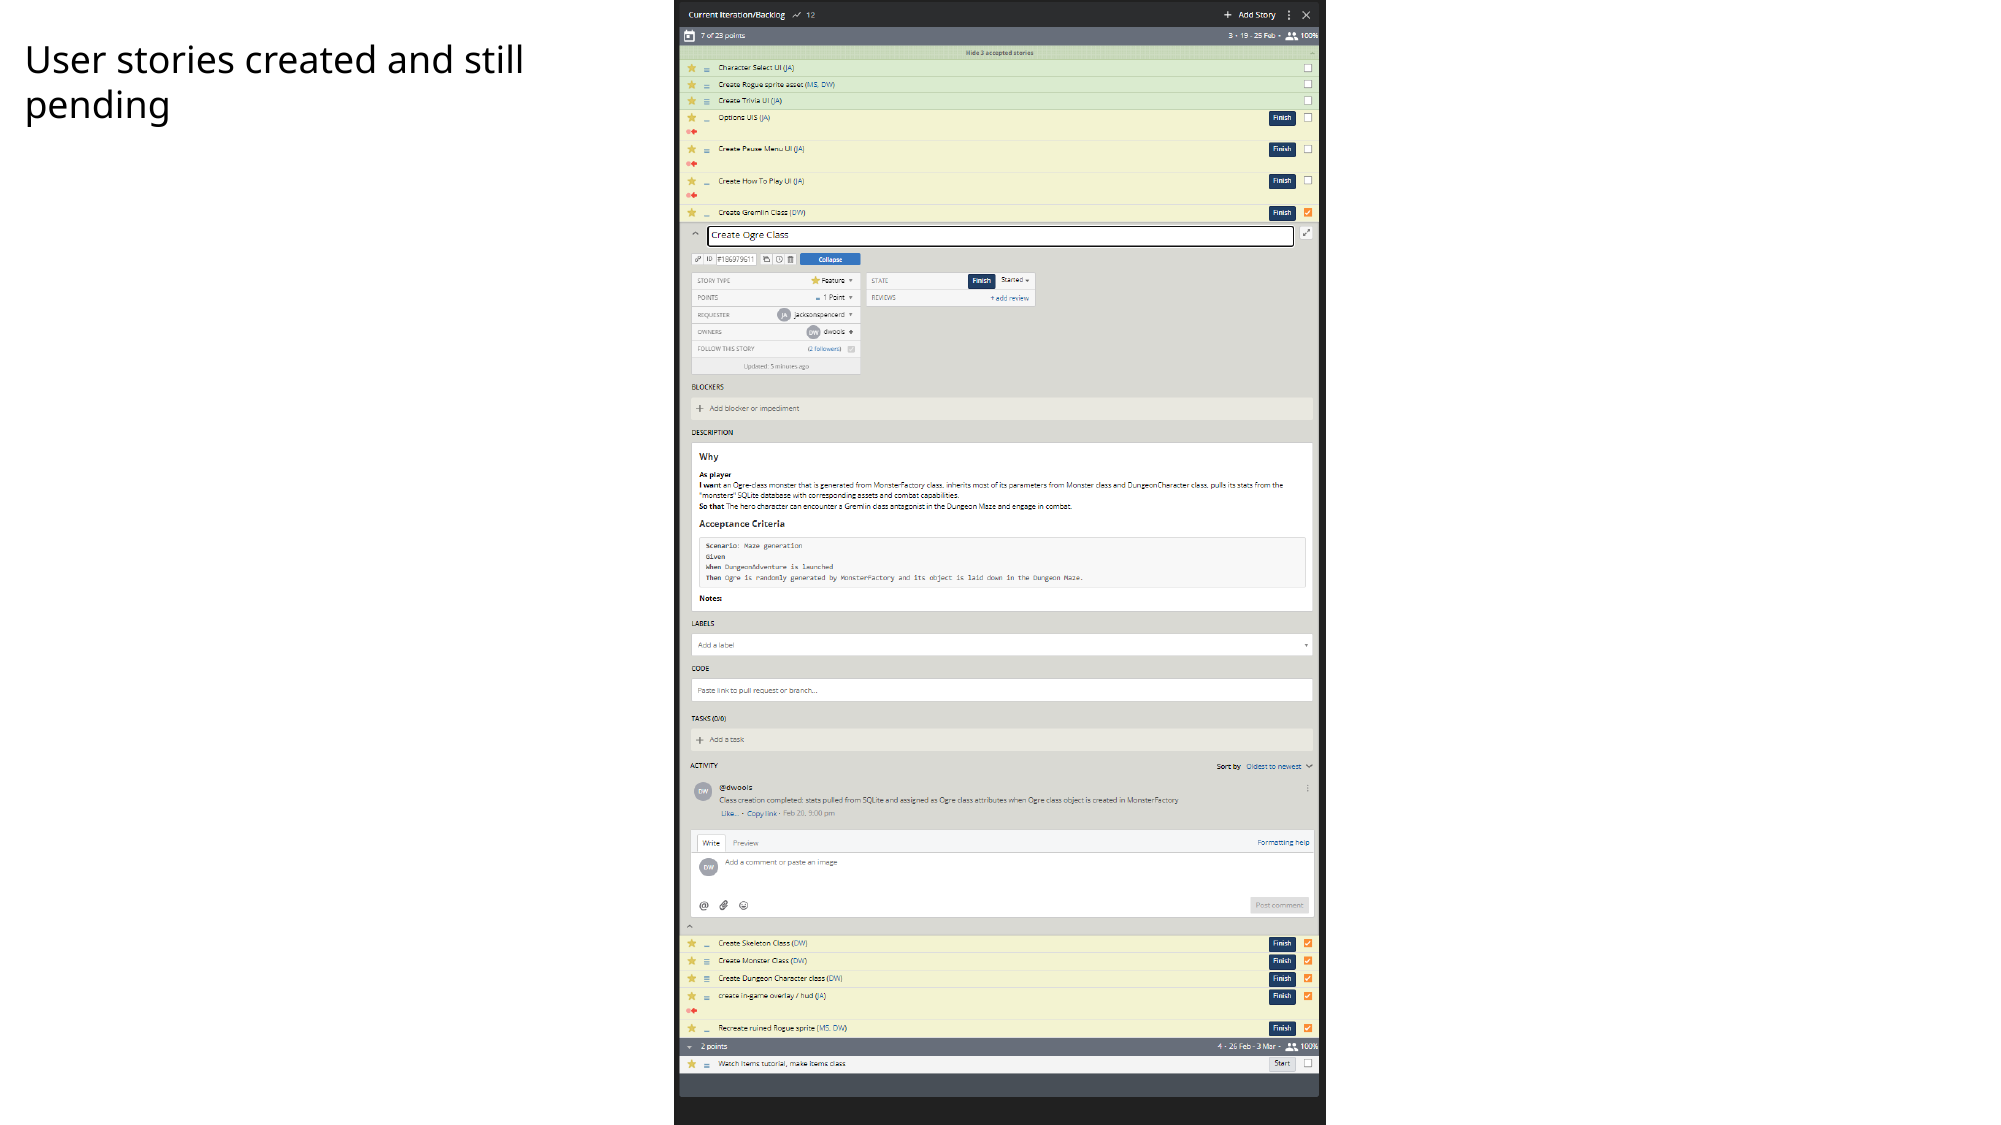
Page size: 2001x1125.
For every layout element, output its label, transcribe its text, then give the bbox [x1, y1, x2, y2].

picture [673, 0, 1327, 1125]
text_box User stories created and still pending [9, 28, 639, 134]
